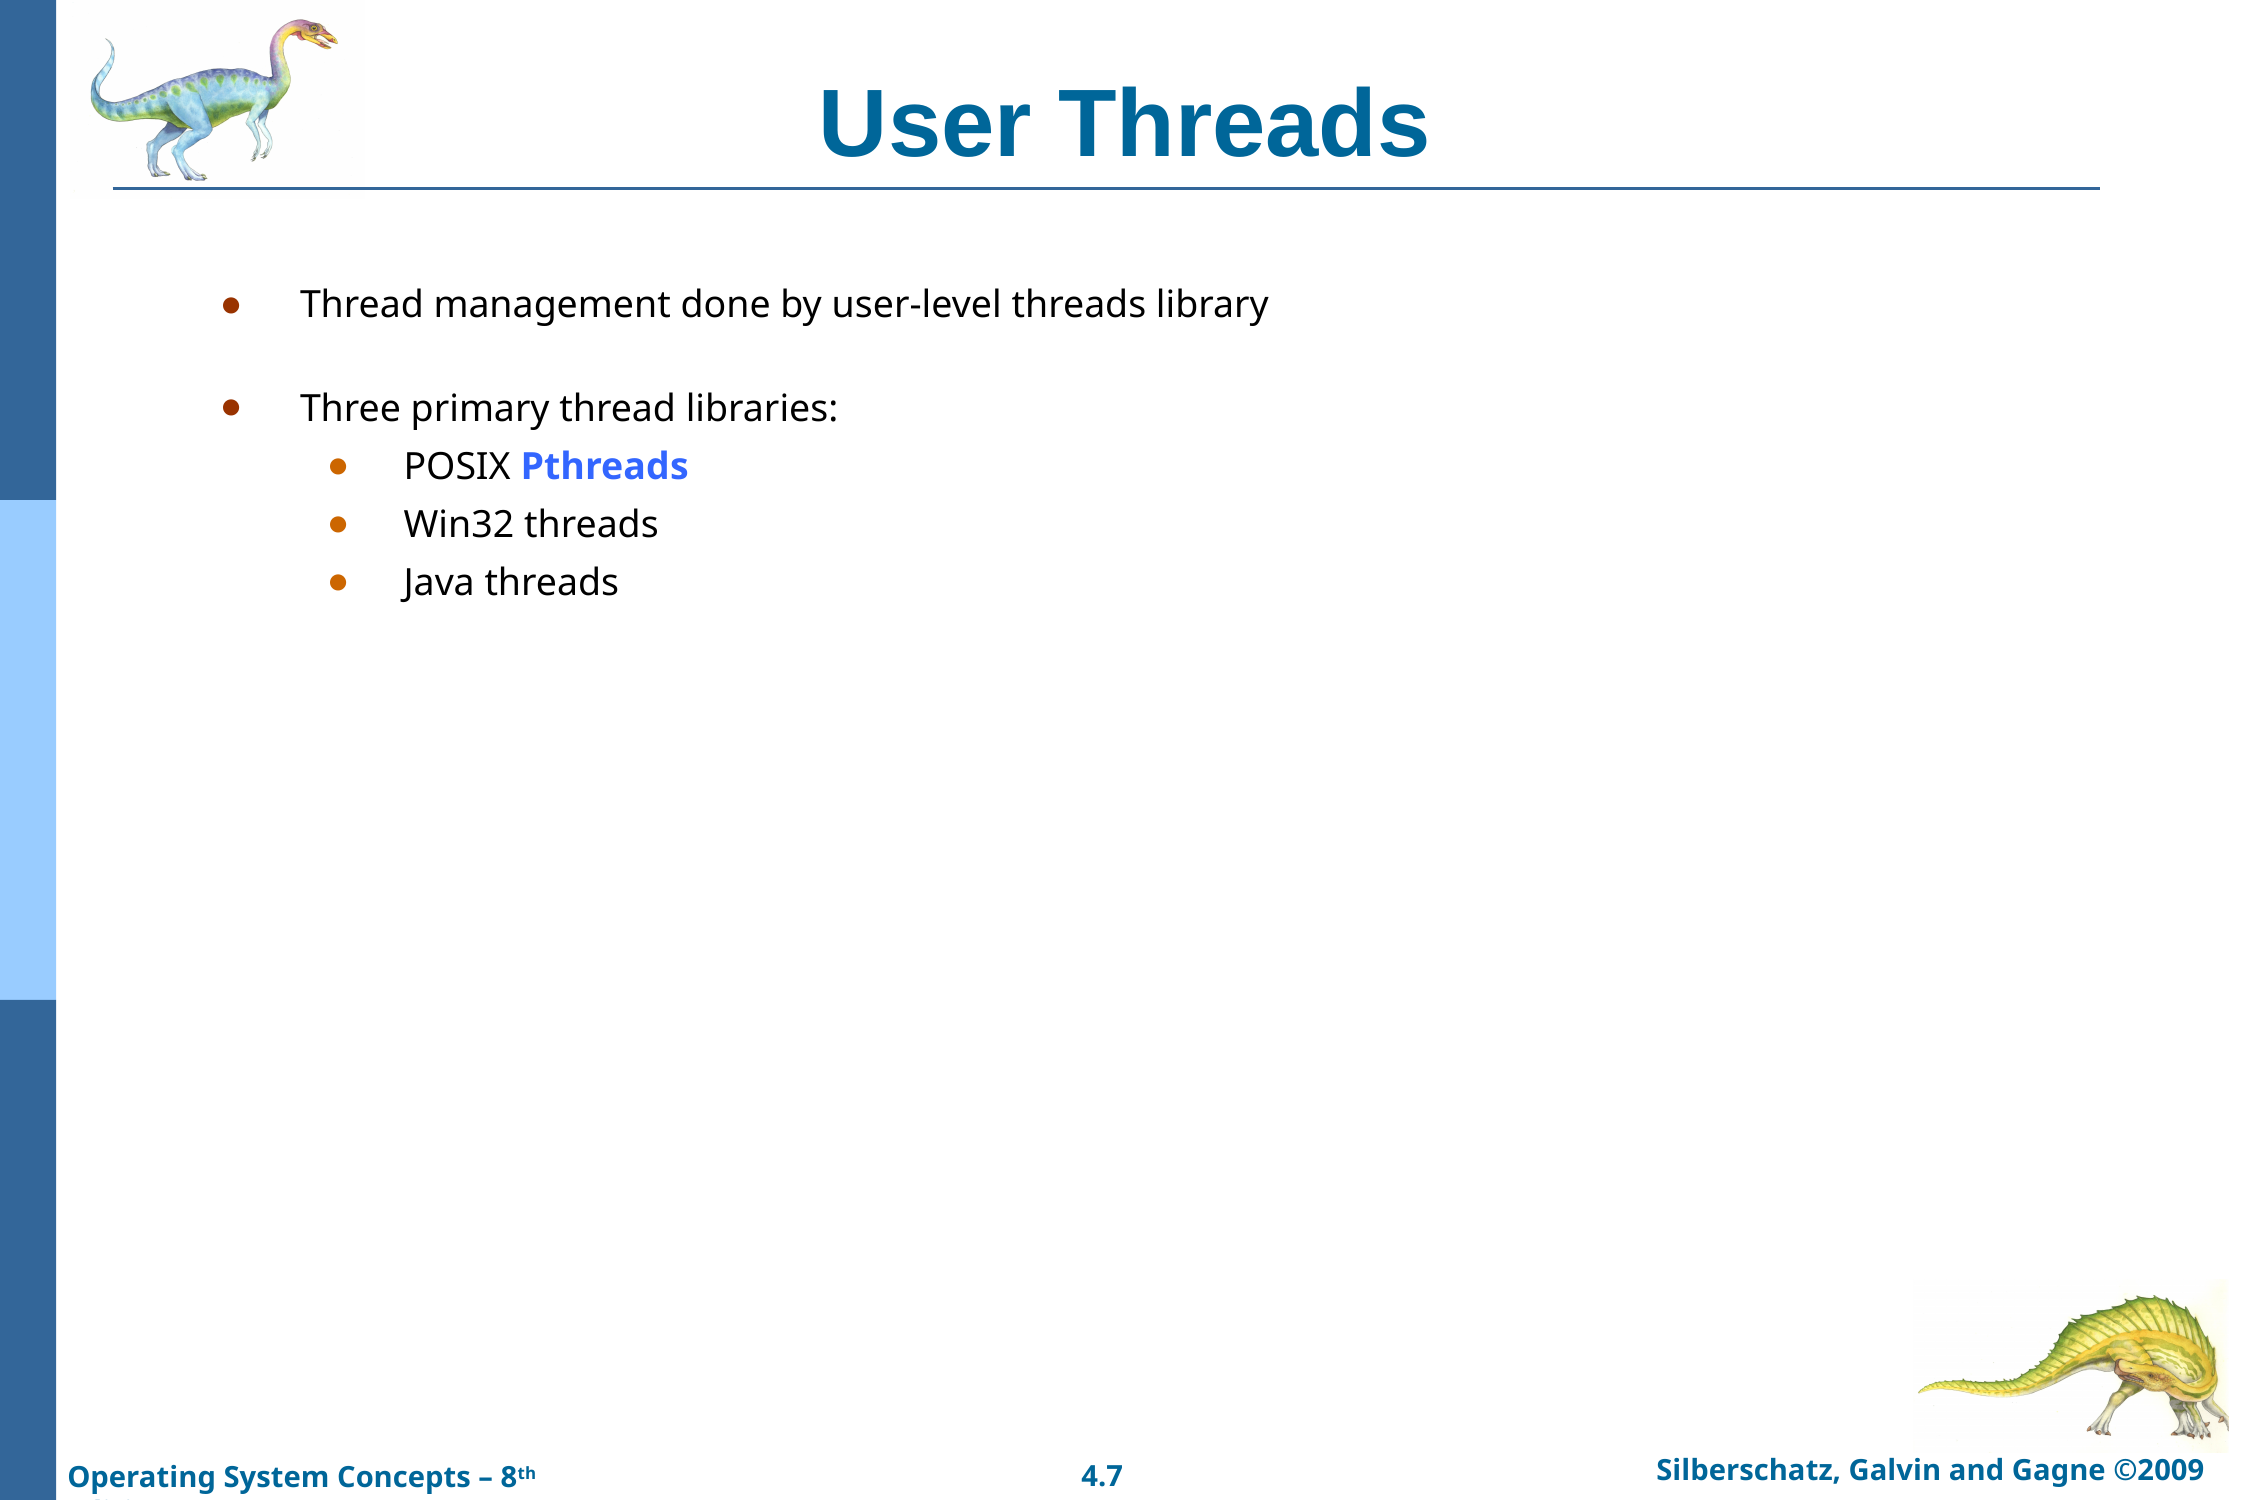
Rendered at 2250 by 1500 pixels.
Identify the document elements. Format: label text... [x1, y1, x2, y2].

picture [1913, 1279, 2229, 1453]
title User Threads [112, 60, 2138, 187]
list Thread management done by user-level threads library Three primary thread libraries: POSIX Pthreads Win32 threads Java threads [198, 269, 2224, 1261]
picture [70, 0, 365, 199]
